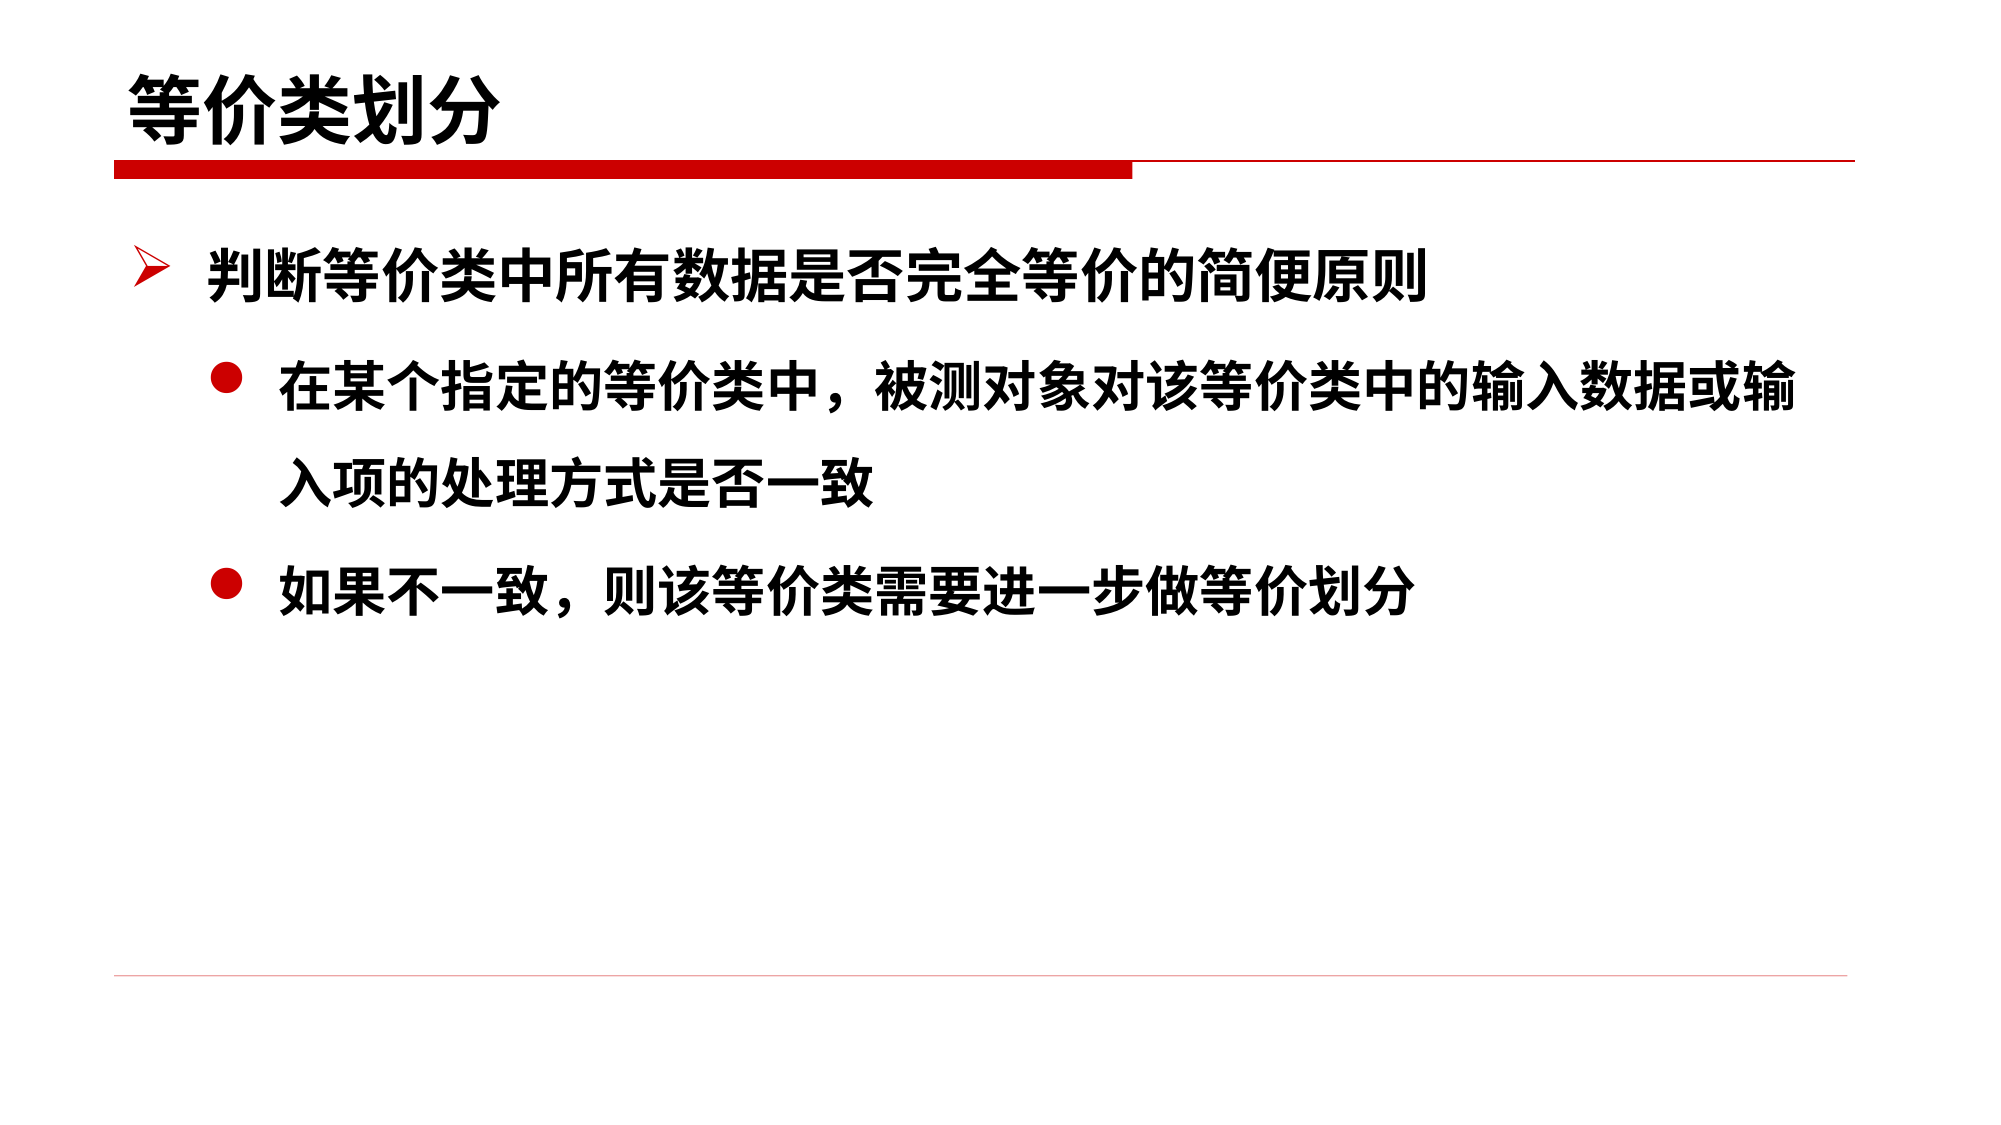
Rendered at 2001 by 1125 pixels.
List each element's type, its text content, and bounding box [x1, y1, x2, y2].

title 等价类划分 [112, 42, 1863, 161]
list 判断等价类中所有数据是否完全等价的简便原则 在某个指定的等价类中，被测对象对该等价类中的输入数据或输入项的处理方式是否一致 如果不一致，则该等价类需要进一步做等价划分 [114, 196, 1865, 897]
